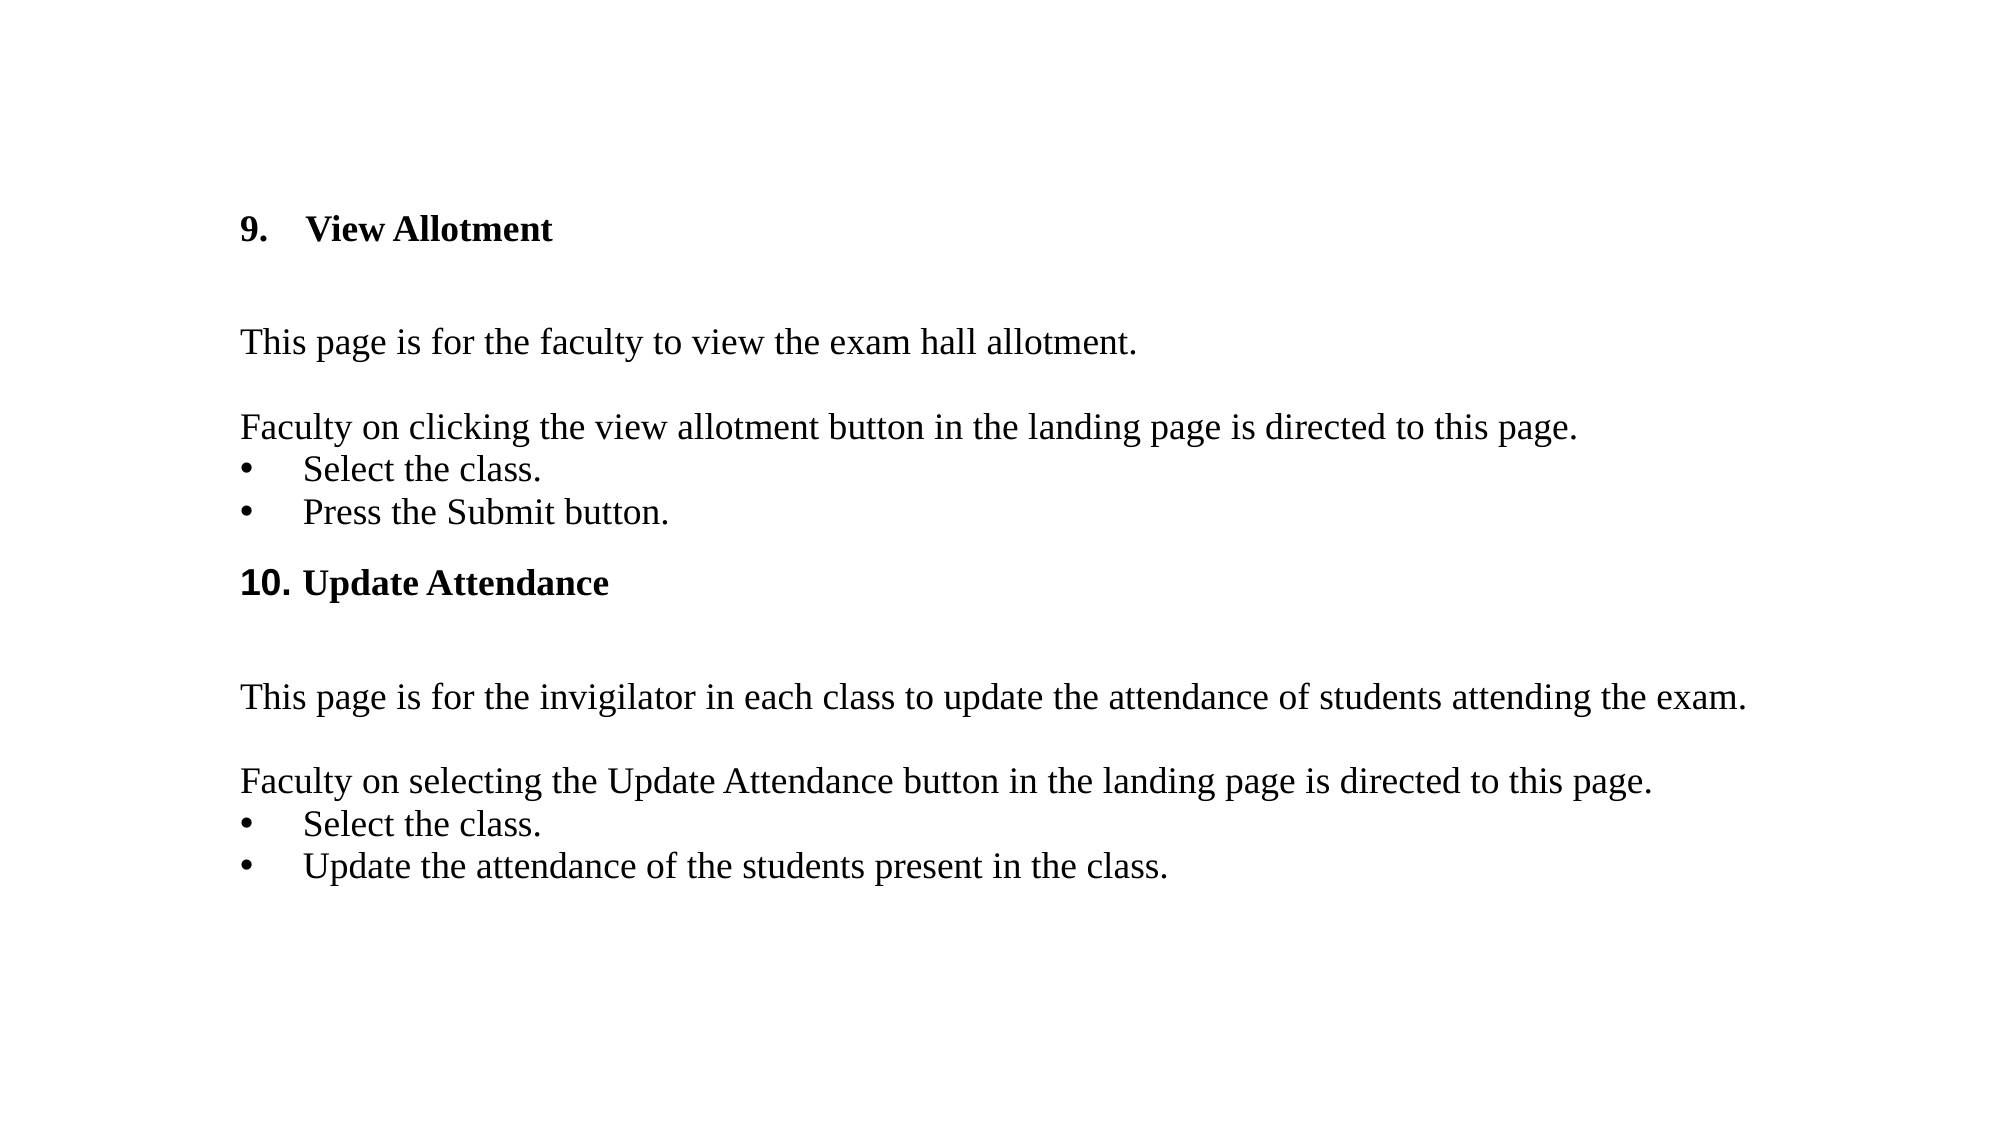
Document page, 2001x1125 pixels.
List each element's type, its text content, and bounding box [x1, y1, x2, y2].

list 9. View Allotment This page is for the faculty to view the exam hall allotment. Faculty on clicking the view allotment button in the landing page is directed to this page. Select the class. Press the Submit button. 10. Update Attendance This page is for the invigilator in each class to update the attendance of students attending the exam. Faculty on selecting the Update Attendance button in the landing page is directed to this page. Select the class. Update the attendance of the students present in the class. [225, 200, 1800, 963]
